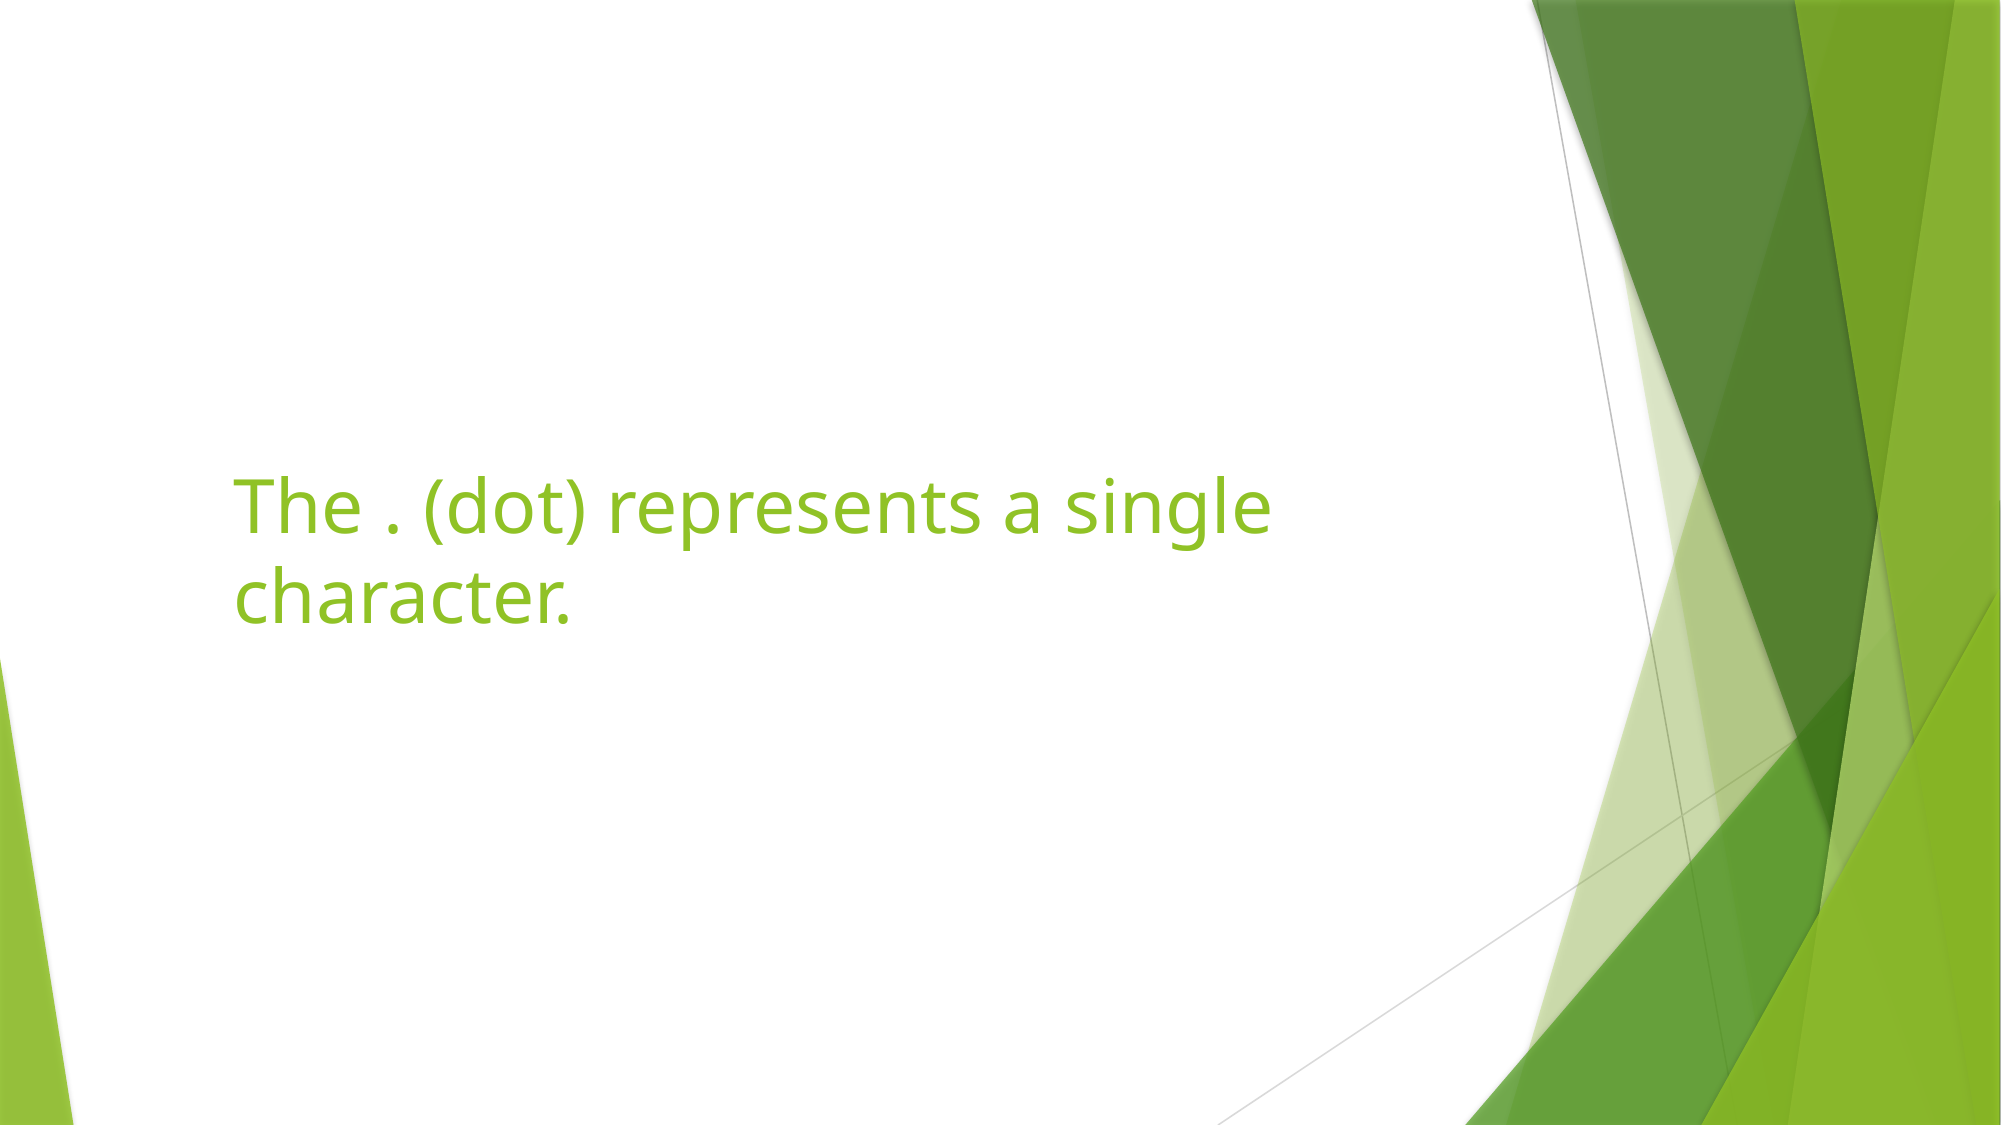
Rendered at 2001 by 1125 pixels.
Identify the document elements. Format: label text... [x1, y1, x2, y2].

title The . (dot) represents a single character. [218, 450, 1630, 668]
